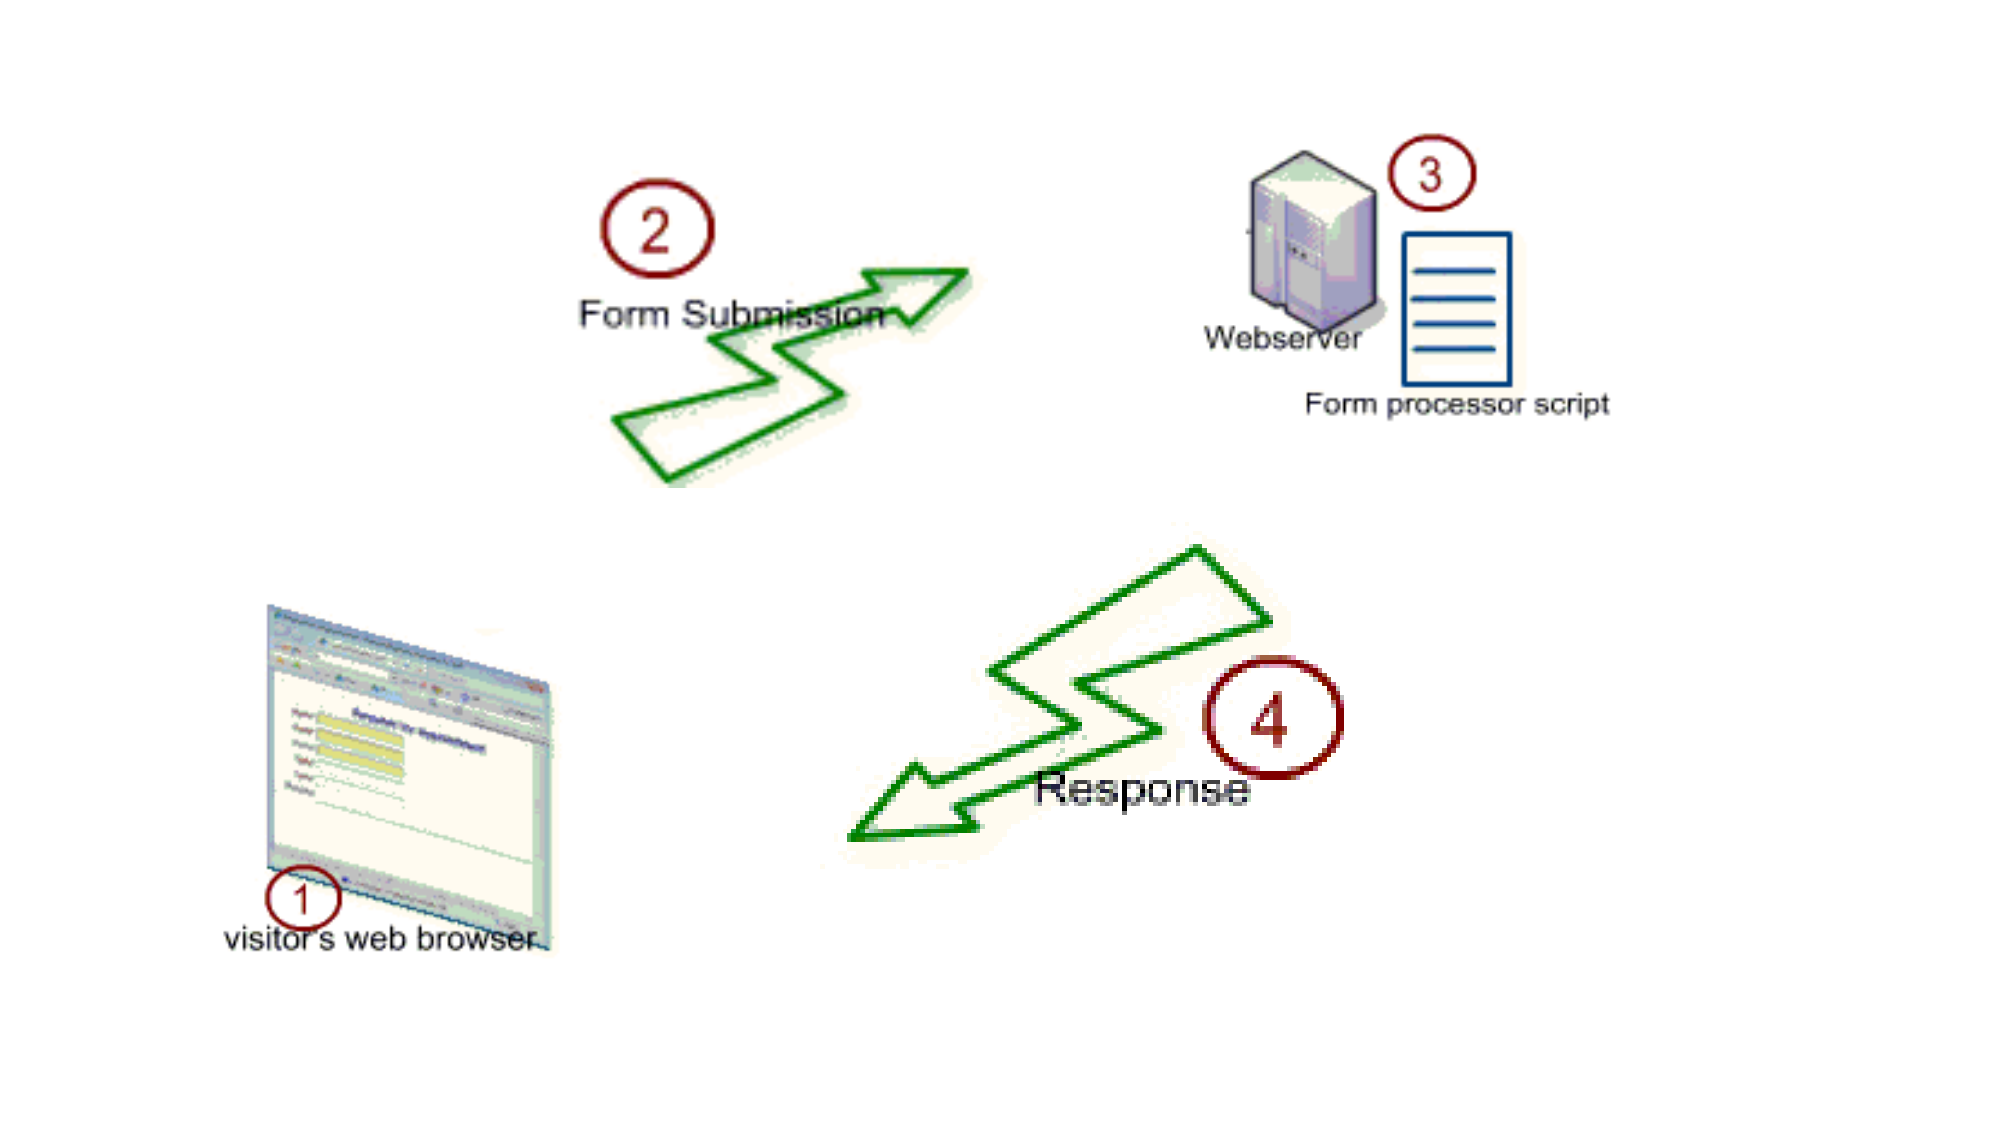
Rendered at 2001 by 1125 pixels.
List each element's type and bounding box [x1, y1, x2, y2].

picture [1182, 118, 1642, 441]
picture [561, 165, 1487, 918]
picture [222, 597, 620, 974]
